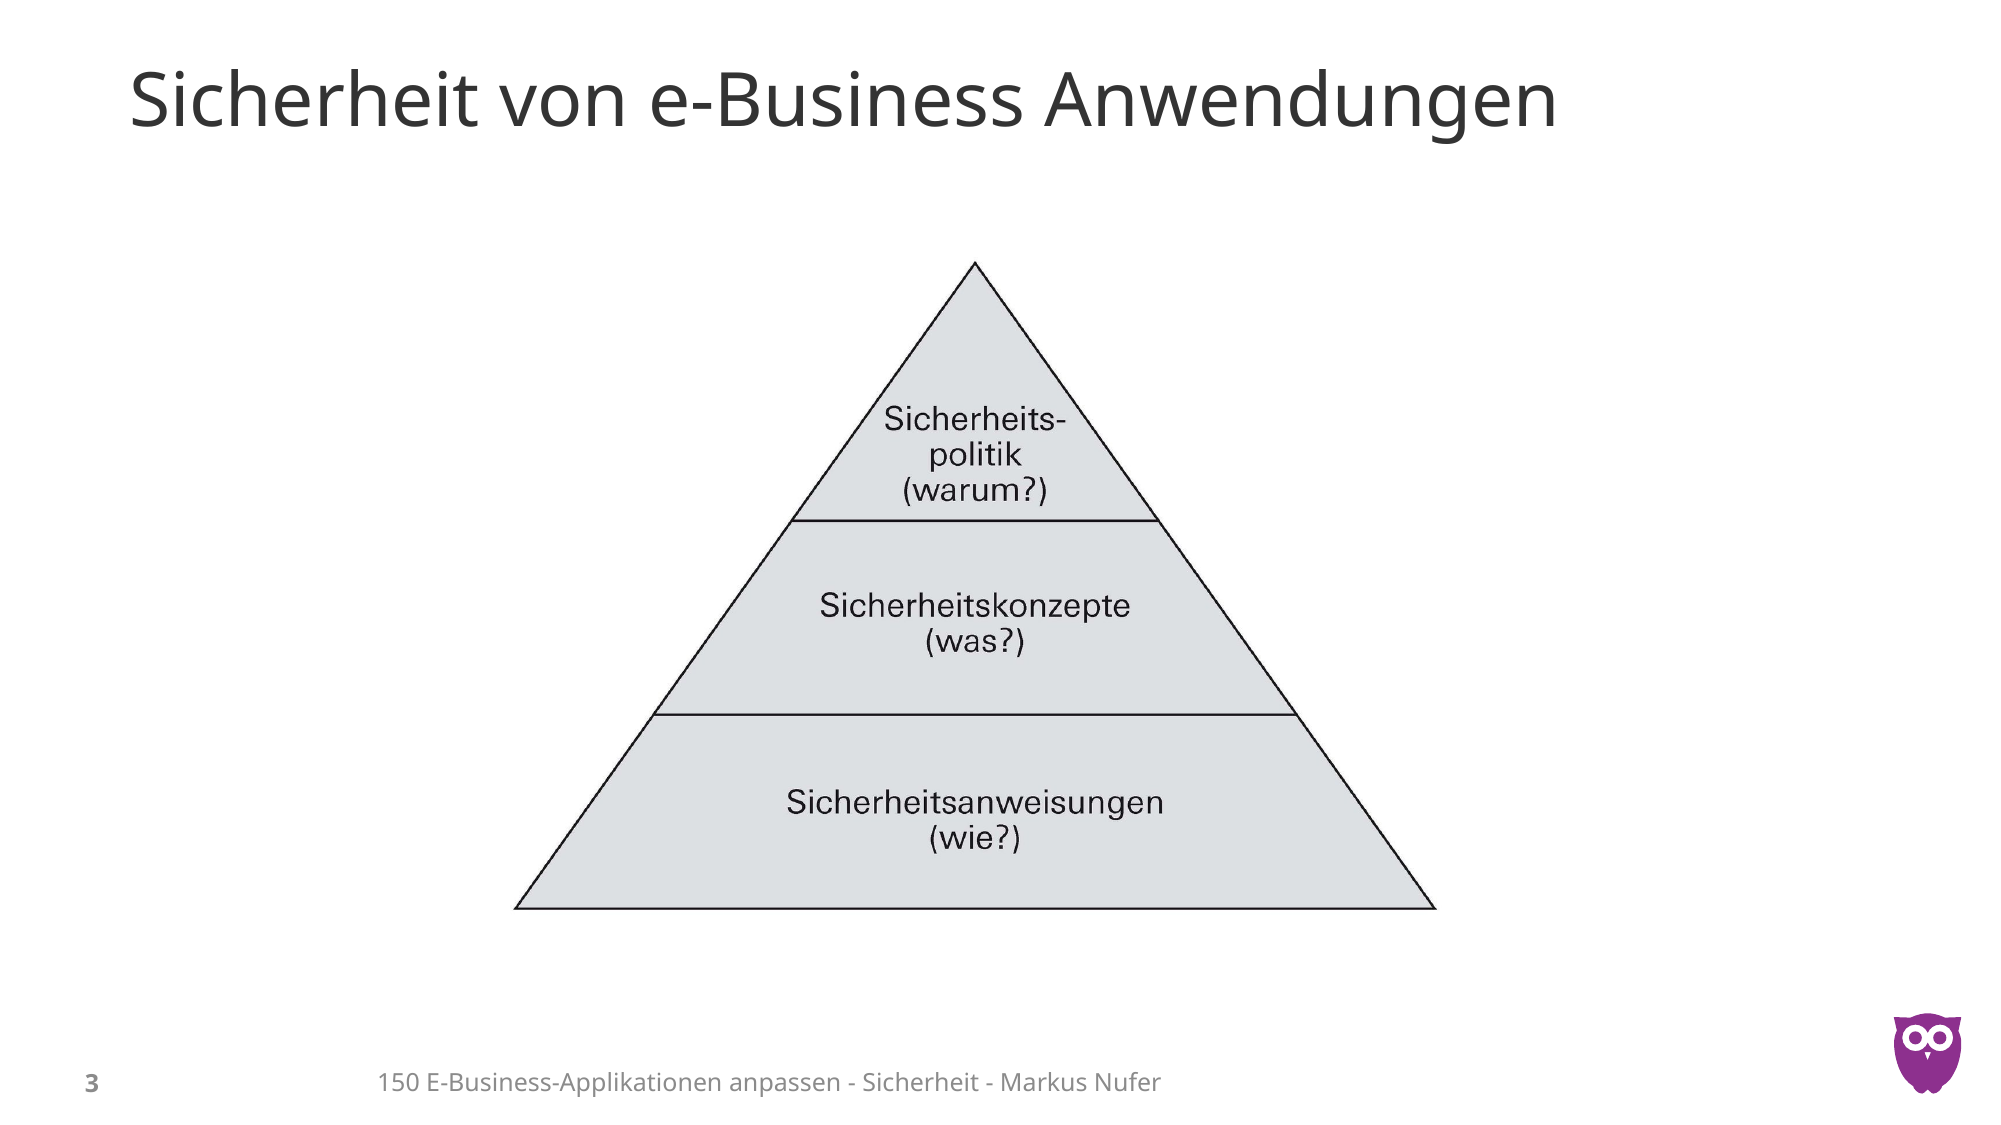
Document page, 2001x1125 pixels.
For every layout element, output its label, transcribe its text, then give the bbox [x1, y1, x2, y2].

footer 150 E-Business-Applikationen anpassen - Sicherheit - Markus Nufer [362, 1057, 1697, 1124]
slide_number 3 [24, 1058, 115, 1125]
title Sicherheit von e-Business Anwendungen [114, 54, 1886, 271]
picture [454, 200, 1497, 968]
